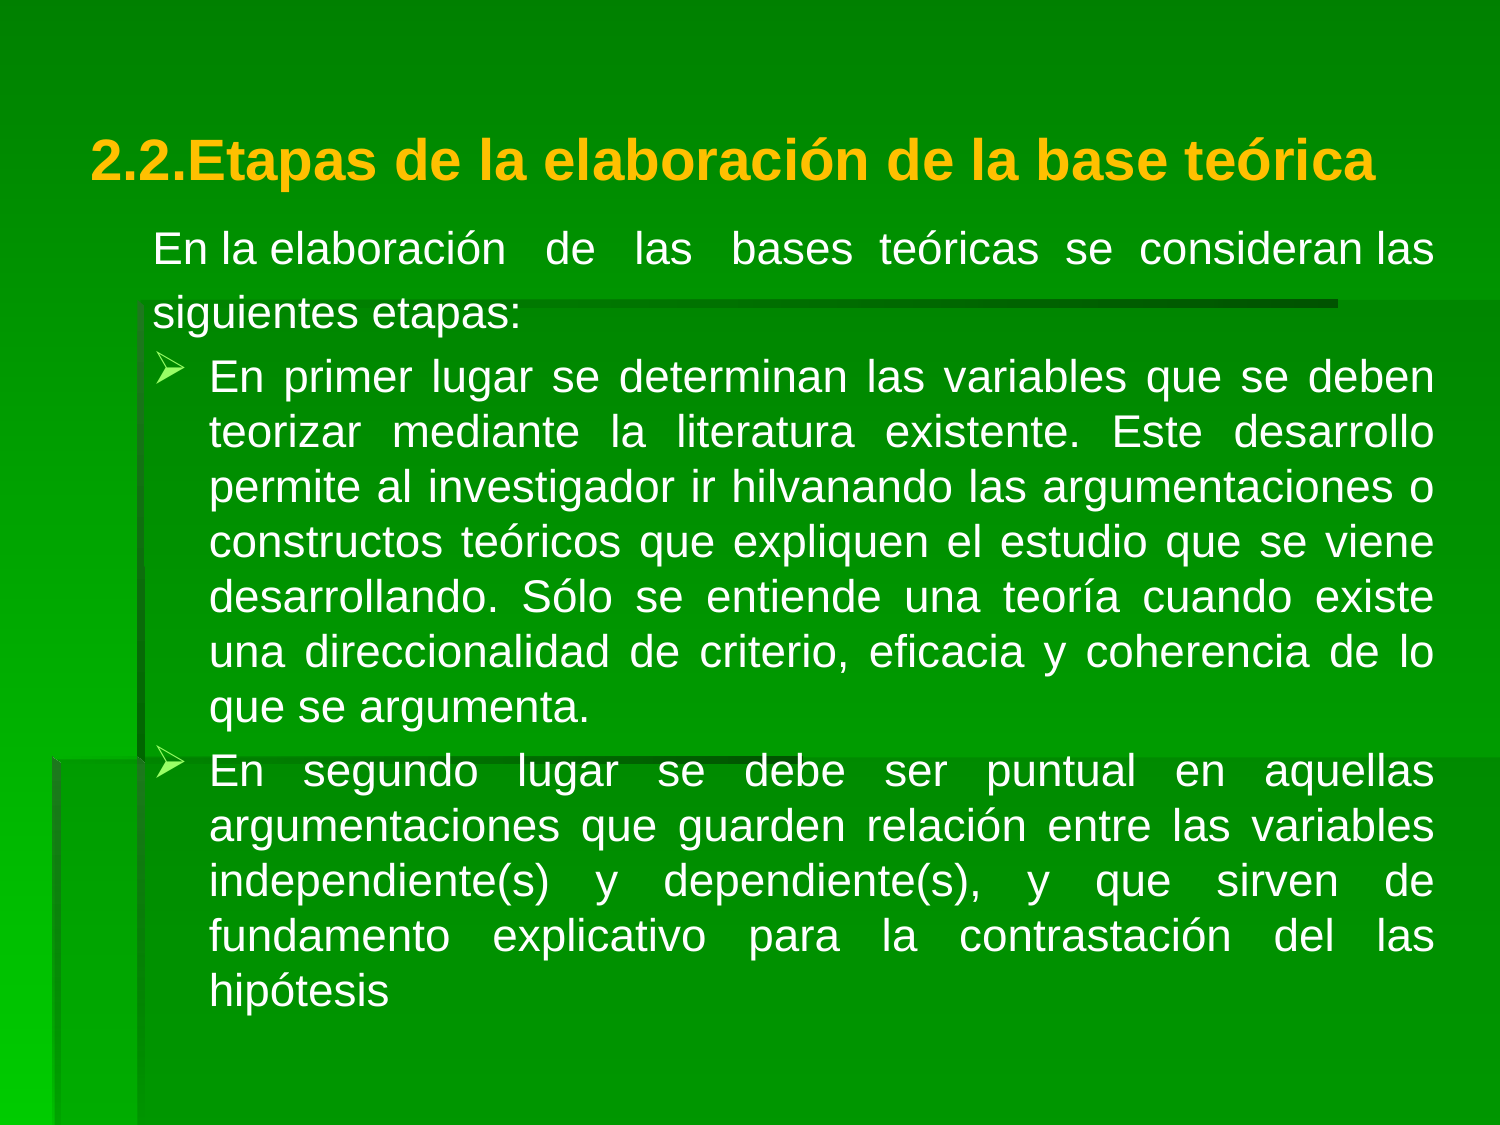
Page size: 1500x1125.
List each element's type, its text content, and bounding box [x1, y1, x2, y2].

title 2.2.Etapas de la elaboración de la base teórica [74, 39, 1451, 276]
list En la elaboración de las bases teóricas se consideran las siguientes etapas: En primer lugar se determinan las variables que se deben teorizar mediante la literatura existente. Este desarrollo permite al investigador ir hilvanando las argumentaciones o constructos teóricos que expliquen el estudio que se viene desarrollando. Sólo se entiende una teoría cuando existe una direccionalidad de criterio, eficacia y coherencia de lo que se argumenta. En segundo lugar se debe ser puntual en aquellas argumentaciones que guarden relación entre las variables independiente(s) y dependiente(s), y que sirven de fundamento explicativo para la contrastación del las hipótesis [137, 210, 1452, 1020]
